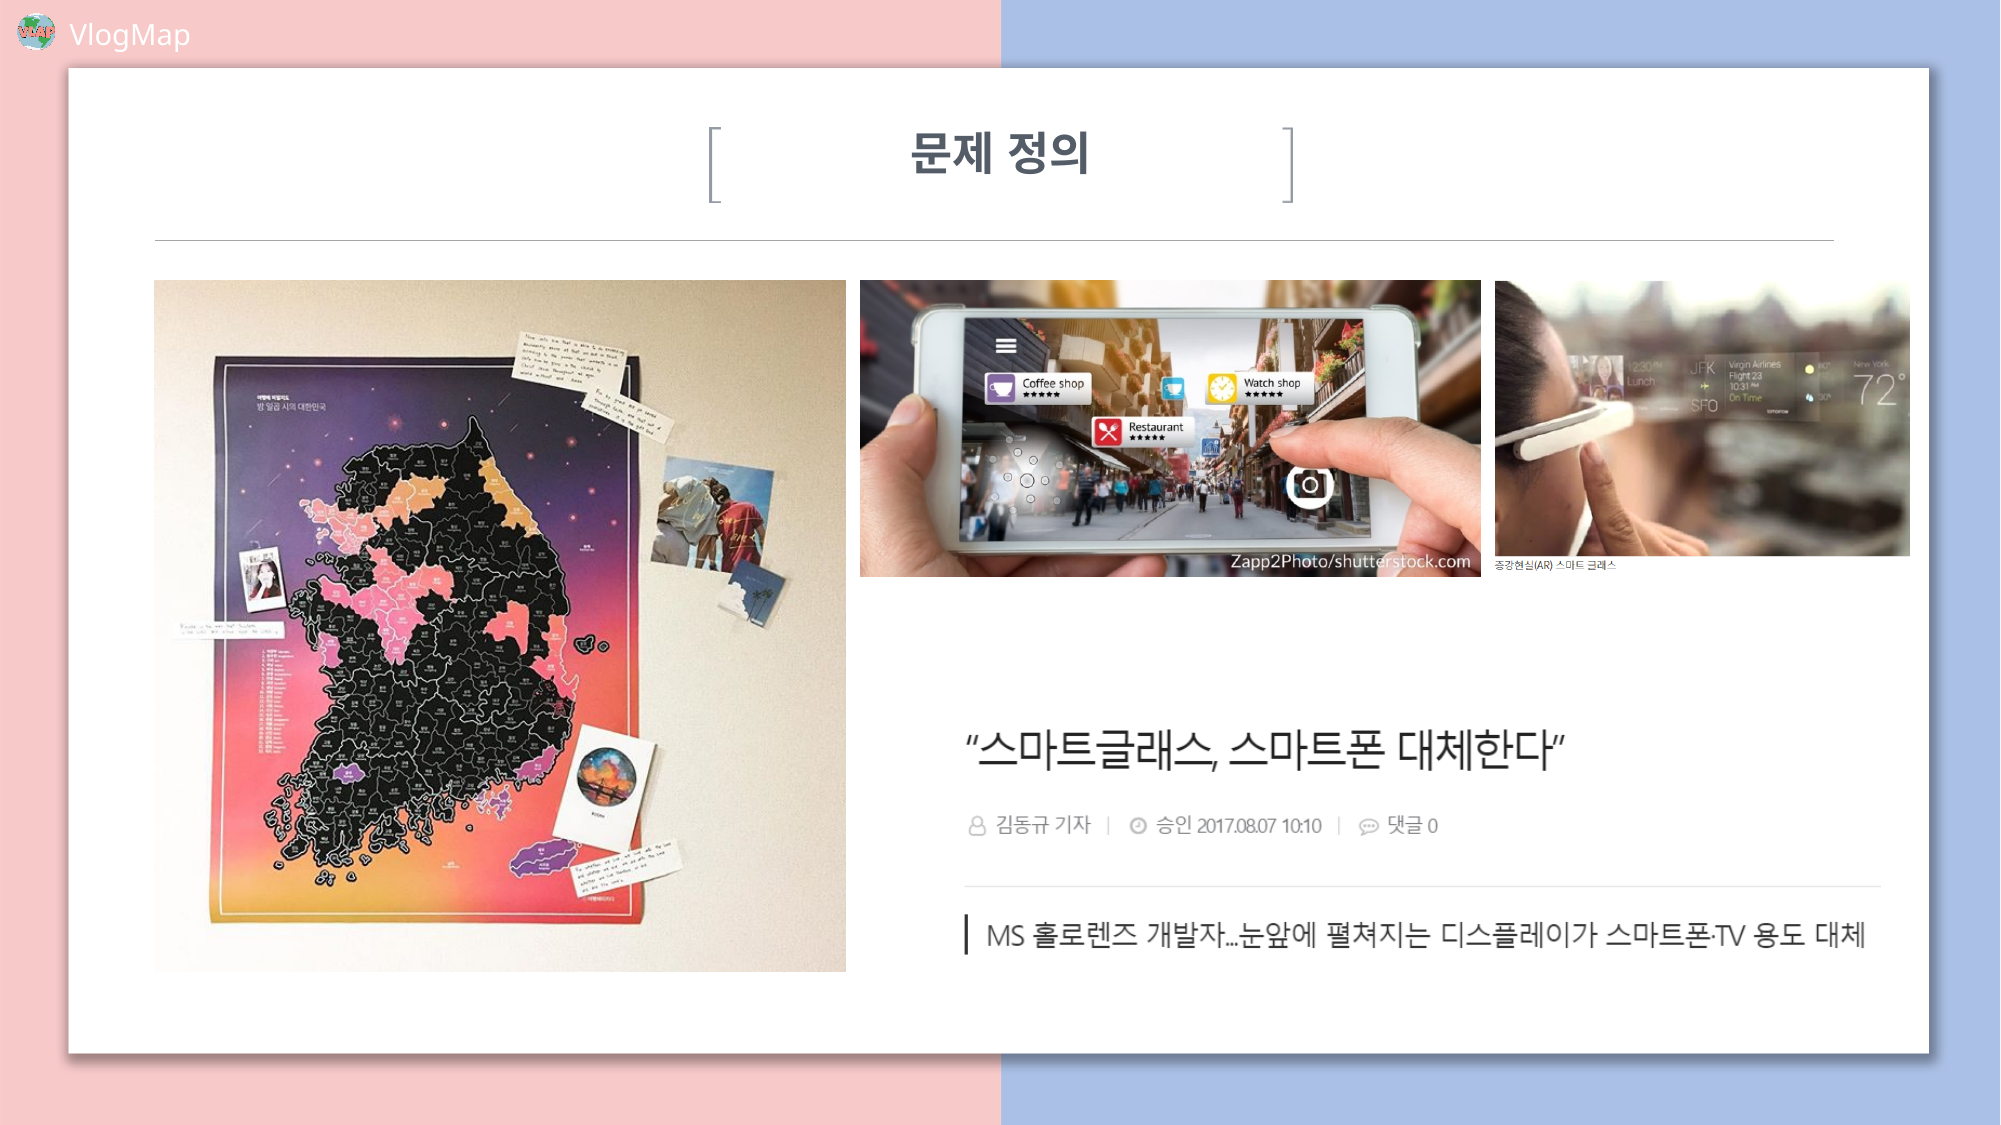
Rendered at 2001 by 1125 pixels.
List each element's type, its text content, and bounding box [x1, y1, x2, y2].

picture [0, 0, 2001, 1125]
text_box VlogMap [54, 13, 672, 95]
text_box 문제 정의 [363, 102, 1639, 209]
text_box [709, 127, 1293, 203]
